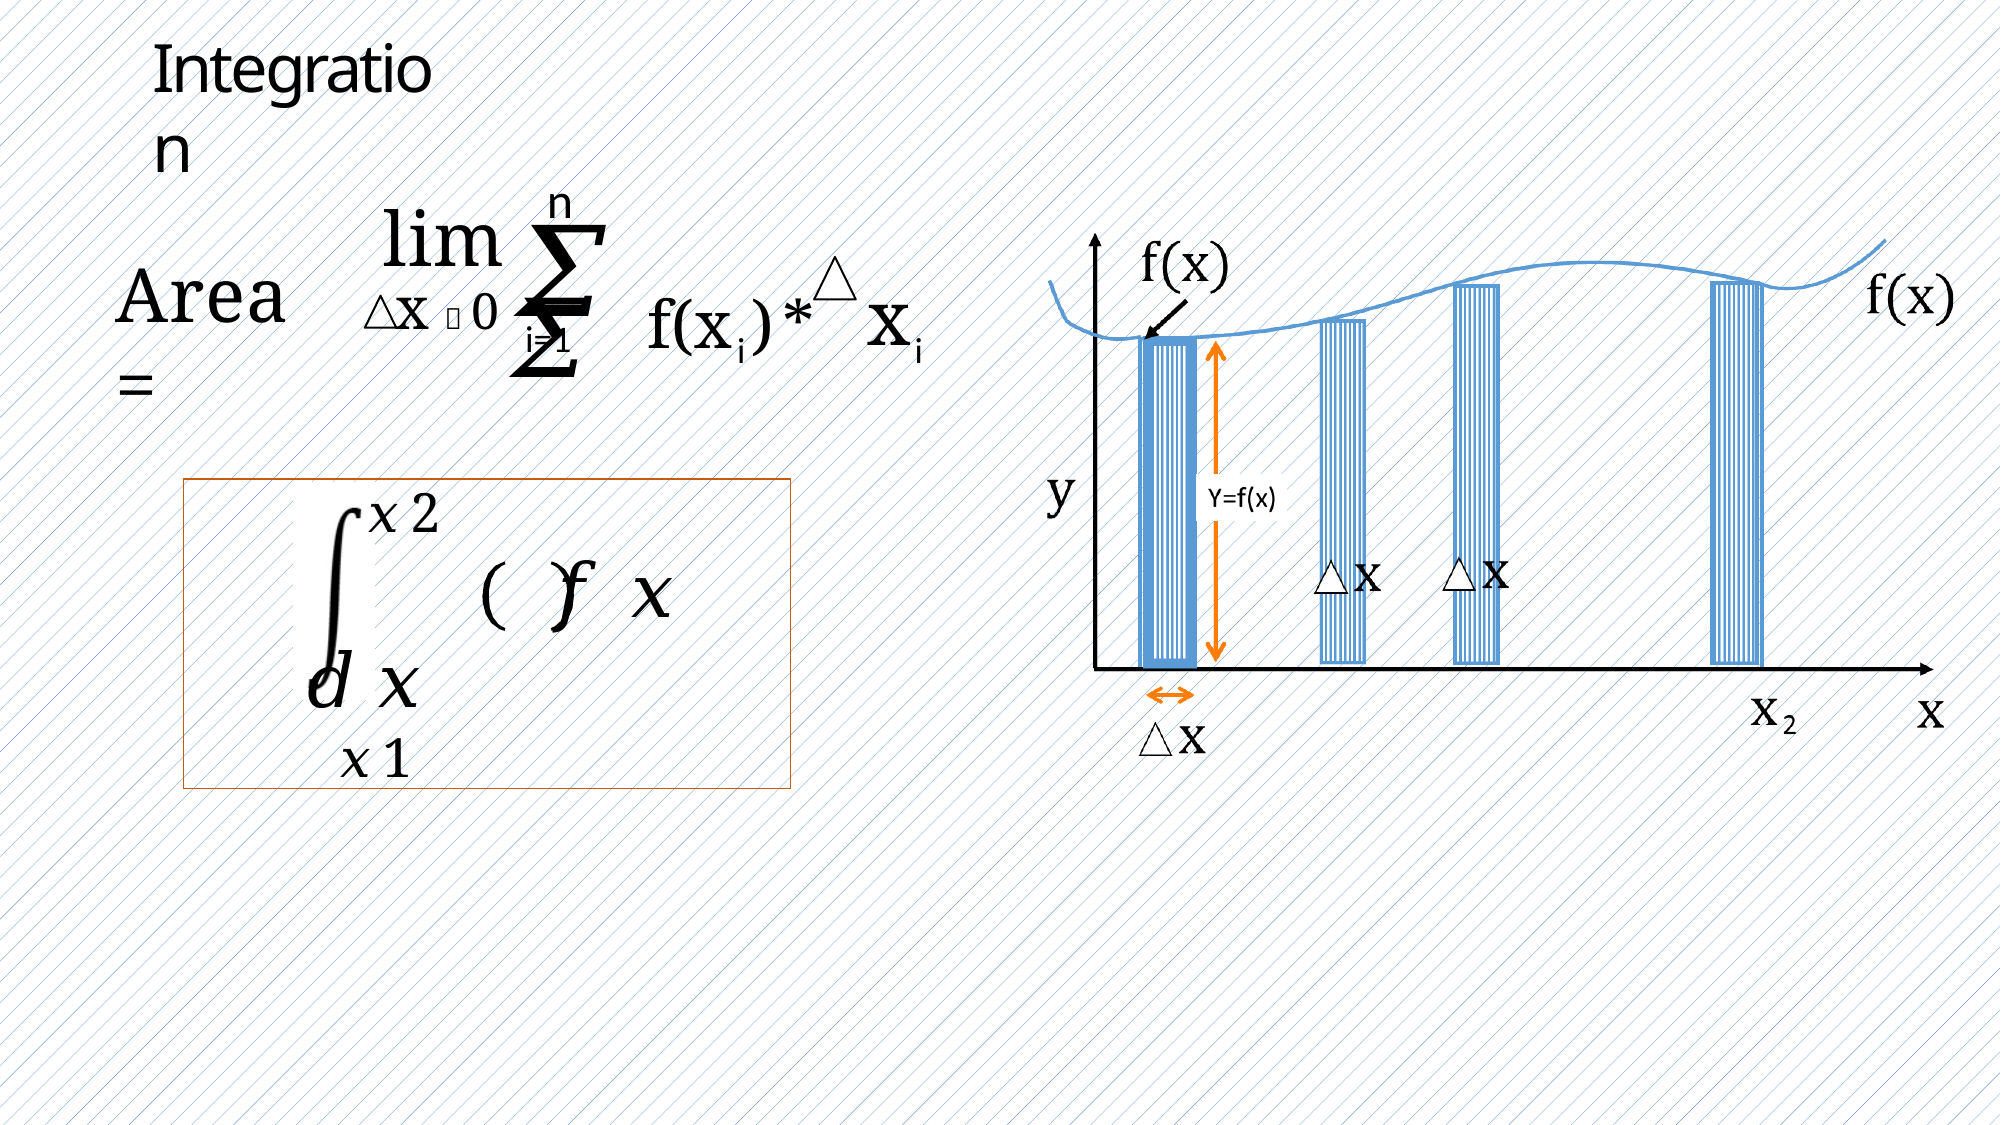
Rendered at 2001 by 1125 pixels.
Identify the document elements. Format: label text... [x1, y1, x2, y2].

text_box Area = [115, 244, 340, 427]
picture [293, 482, 376, 701]
text_box [1011, 207, 1993, 801]
text_box 𝛴 [503, 172, 829, 400]
text_box n [546, 166, 576, 172]
text_box f(xi)* xi [638, 230, 958, 371]
text_box Integration [150, 24, 450, 186]
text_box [812, 255, 858, 301]
text_box [364, 295, 397, 328]
text_box 𝑥2 𝑓 𝑥 𝑑𝑥 𝑥1 [183, 479, 791, 789]
text_box lim x  0 [383, 199, 503, 342]
